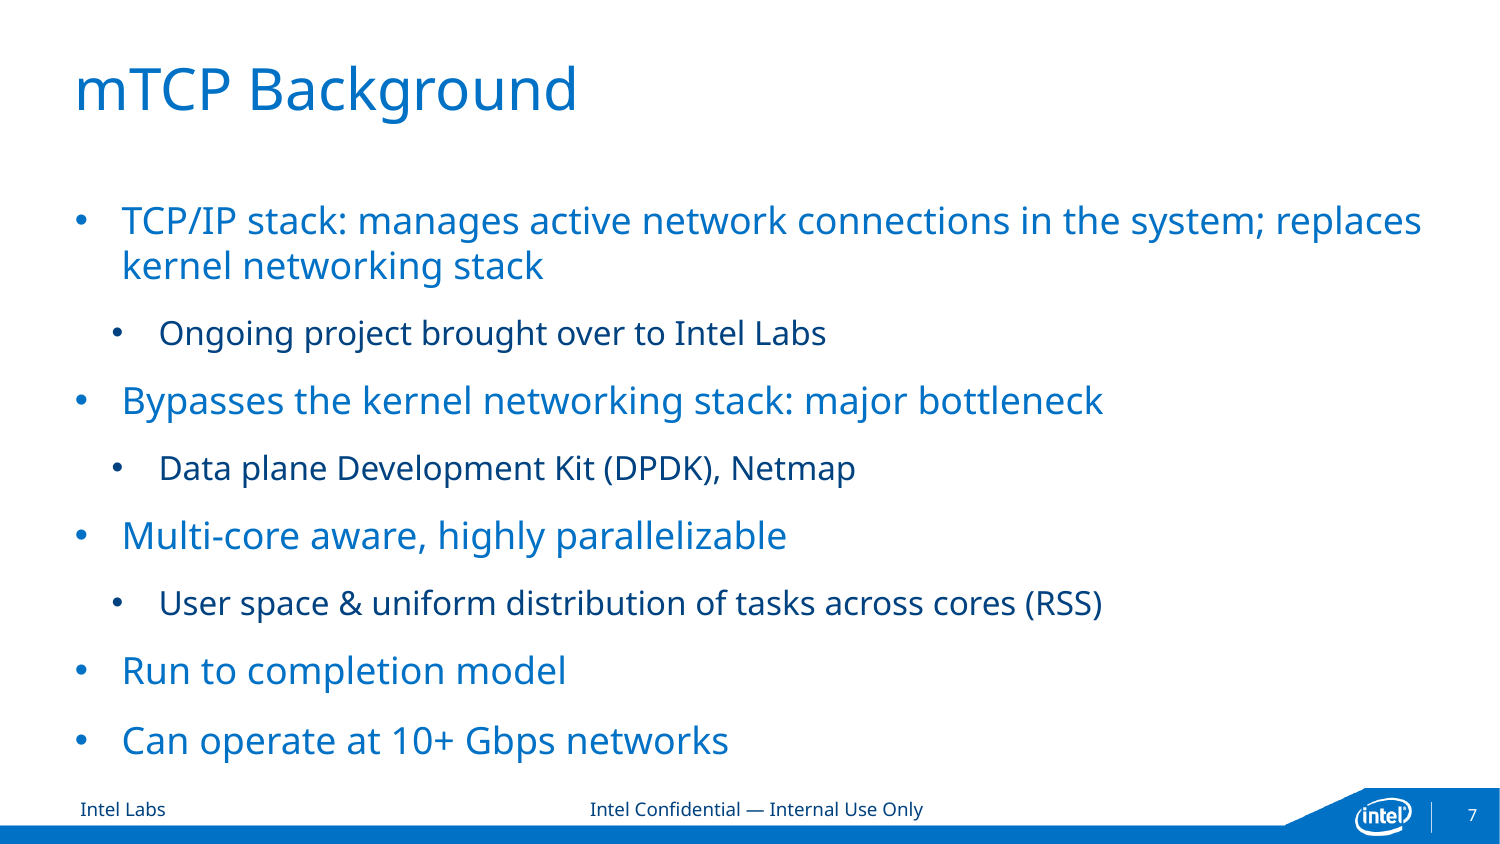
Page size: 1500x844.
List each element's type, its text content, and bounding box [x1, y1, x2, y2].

title mTCP Background [74, 52, 1425, 195]
picture [0, 788, 1500, 844]
slide_number 7 [1127, 794, 1478, 840]
list TCP/IP stack: manages active network connections in the system; replaces kernel networking stack Ongoing project brought over to Intel Labs Bypasses the kernel networking stack: major bottleneck Data plane Development Kit (DPDK), Netmap Multi-core aware, highly parallelizable User space & uniform distribution of tasks across cores (RSS) Run to completion model Can operate at 10+ Gbps networks [74, 197, 1425, 760]
